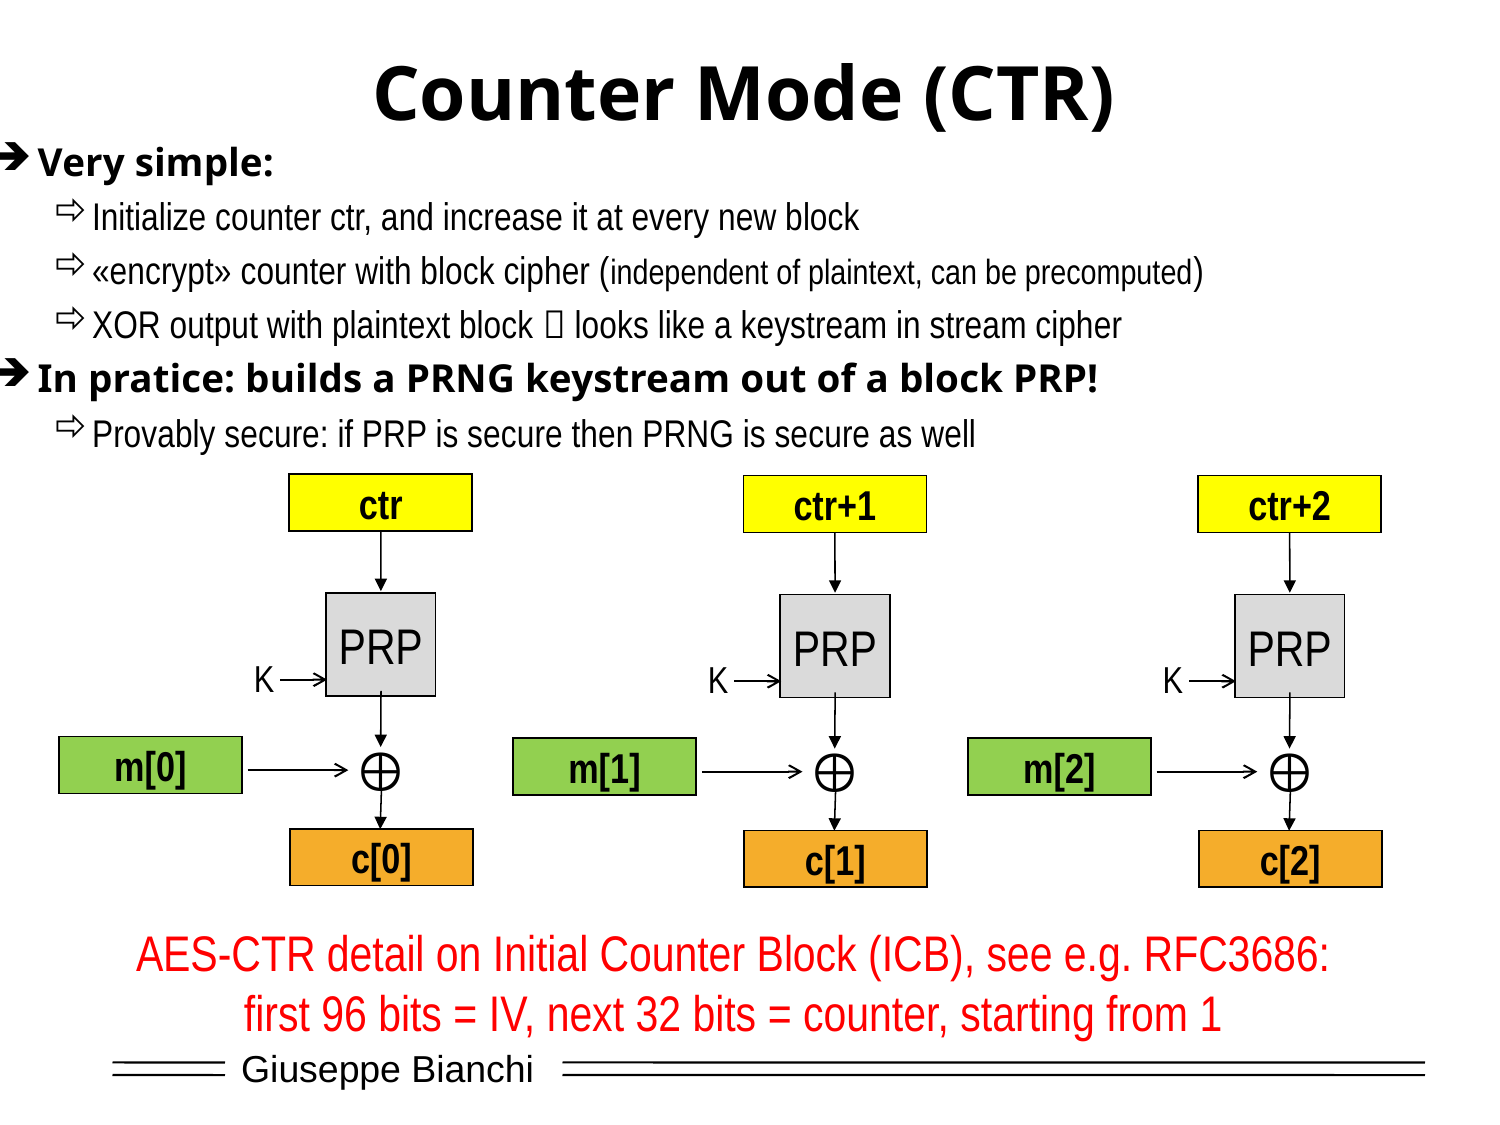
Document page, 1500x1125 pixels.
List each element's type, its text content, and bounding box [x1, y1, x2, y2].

text_box  [1248, 718, 1331, 814]
text_box K [693, 648, 731, 709]
text_box  [793, 718, 877, 814]
text_box  [339, 716, 423, 812]
list Very simple: Initialize counter ctr, and increase it at every new block «encrypt» counter with block cipher (independent of plaintext, can be precomputed) XOR output with plaintext block  looks like a keystream in stream cipher In pratice: builds a PRNG keystream out of a block PRP! Provably secure: if PRP is secure then PRNG is secure as well [0, 130, 1495, 470]
text_box [374, 788, 387, 830]
text_box ctr+1 [743, 475, 927, 533]
text_box [374, 531, 388, 592]
text_box m[1] [513, 738, 697, 796]
text_box PRP [325, 592, 436, 696]
text_box [828, 533, 842, 593]
text_box K [1147, 648, 1186, 709]
text_box m[2] [967, 738, 1151, 796]
text_box c[1] [744, 830, 928, 887]
text_box [1283, 533, 1297, 593]
title Counter Mode (CTR) [112, 36, 1376, 130]
text_box PRP [1234, 594, 1345, 698]
text_box c[0] [289, 829, 473, 886]
text_box [828, 789, 841, 831]
text_box ctr+2 [1198, 475, 1382, 533]
text_box AES-CTR detail on Initial Counter Block (ICB), see e.g. RFC3686: first 96 bits = IV, next 32 bits = counter, starting from 1 [121, 914, 1359, 1049]
text_box [1283, 789, 1296, 831]
text_box ctr [289, 473, 473, 531]
text_box c[2] [1198, 830, 1382, 887]
text_box K [238, 647, 277, 708]
text_box PRP [780, 594, 890, 698]
text_box m[0] [58, 736, 242, 794]
